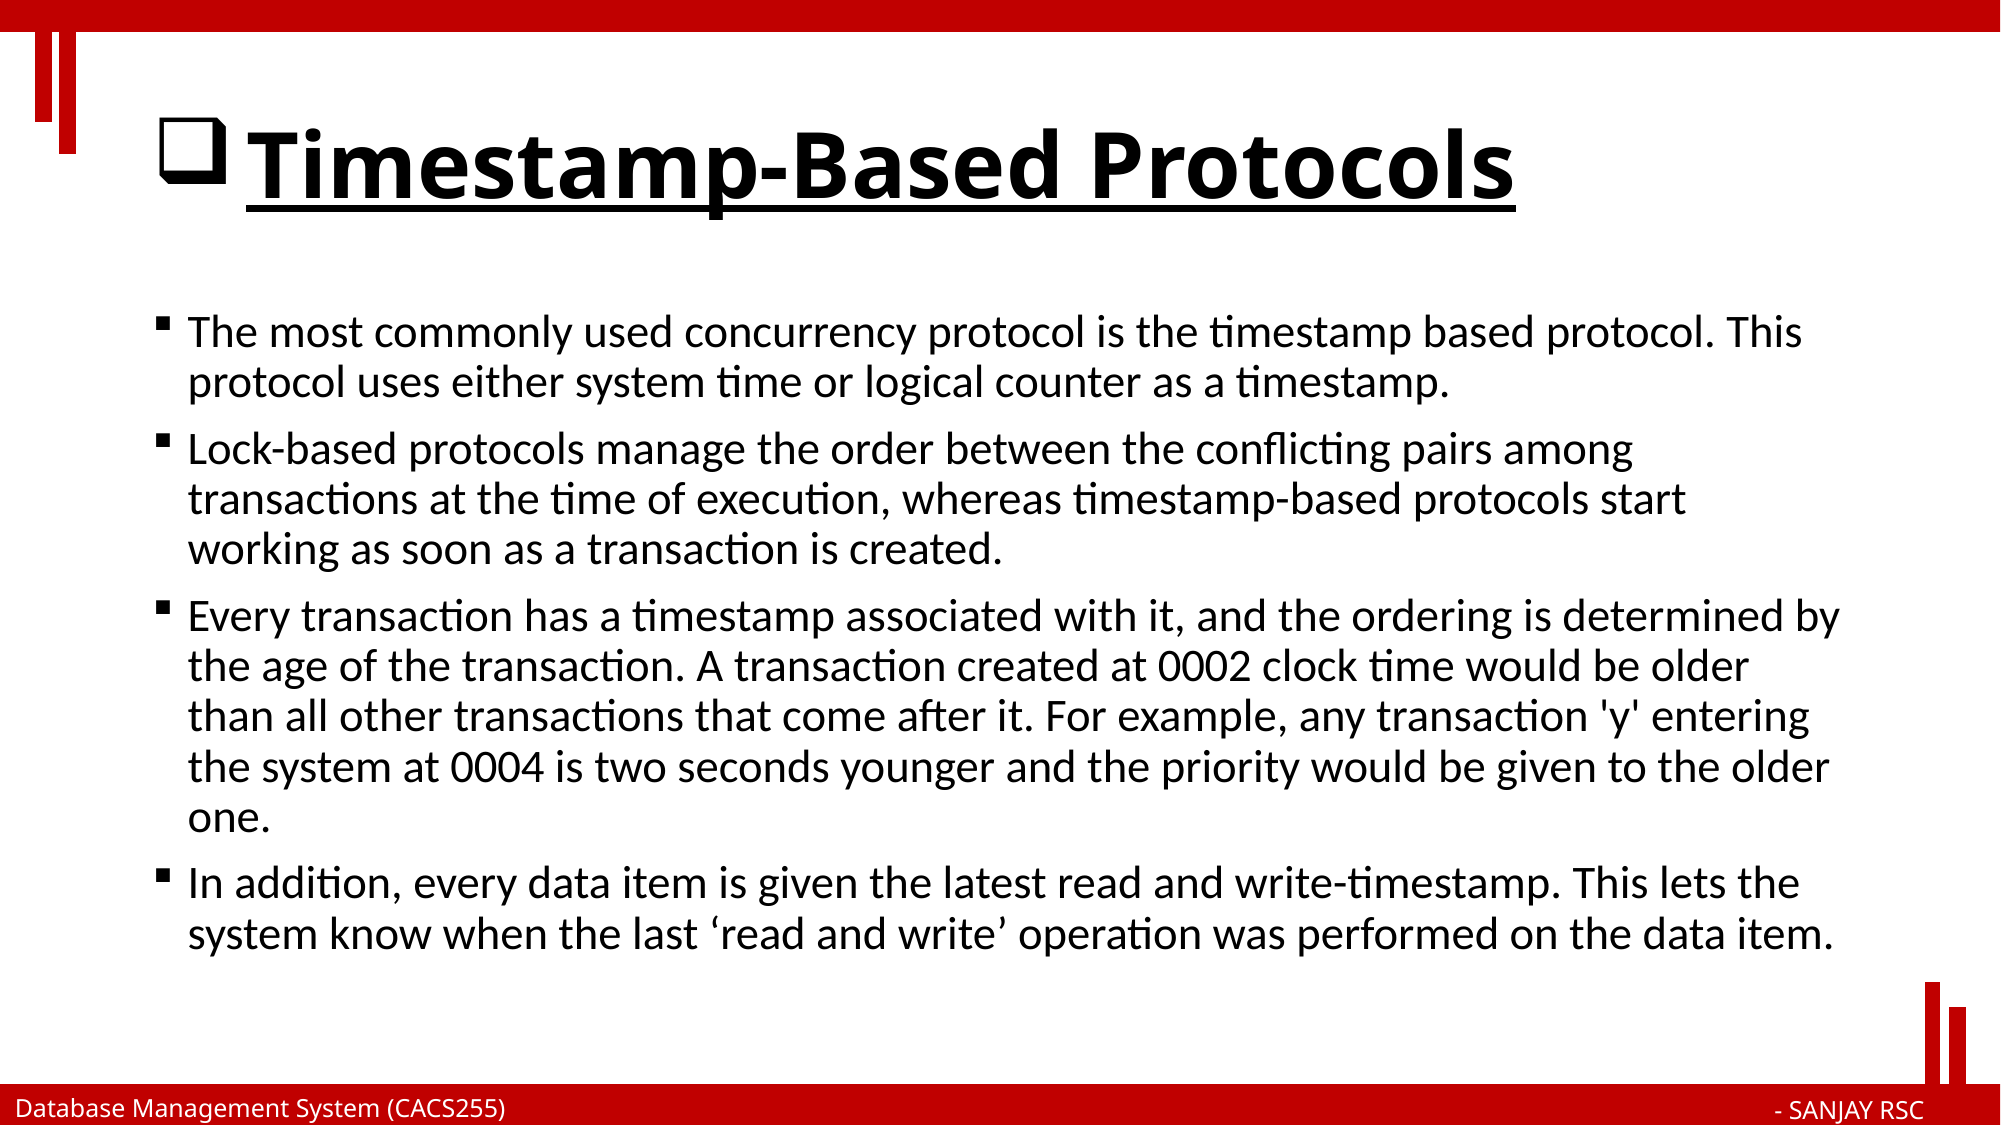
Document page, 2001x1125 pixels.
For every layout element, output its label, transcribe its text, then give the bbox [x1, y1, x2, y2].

title Timestamp-Based Protocols [137, 59, 1863, 278]
list The most commonly used concurrency protocol is the timestamp based protocol. This protocol uses either system time or logical counter as a timestamp. Lock-based protocols manage the order between the conflicting pairs among transactions at the time of execution, whereas timestamp-based protocols start working as soon as a transaction is created. Every transaction has a timestamp associated with it, and the ordering is determined by the age of the transaction. A transaction created at 0002 clock time would be older than all other transactions that come after it. For example, any transaction 'y' entering the system at 0004 is two seconds younger and the priority would be given to the older one. In addition, every data item is given the latest read and write-timestamp. This lets the system know when the last ‘read and write’ operation was performed on the data item. [137, 299, 1863, 1014]
